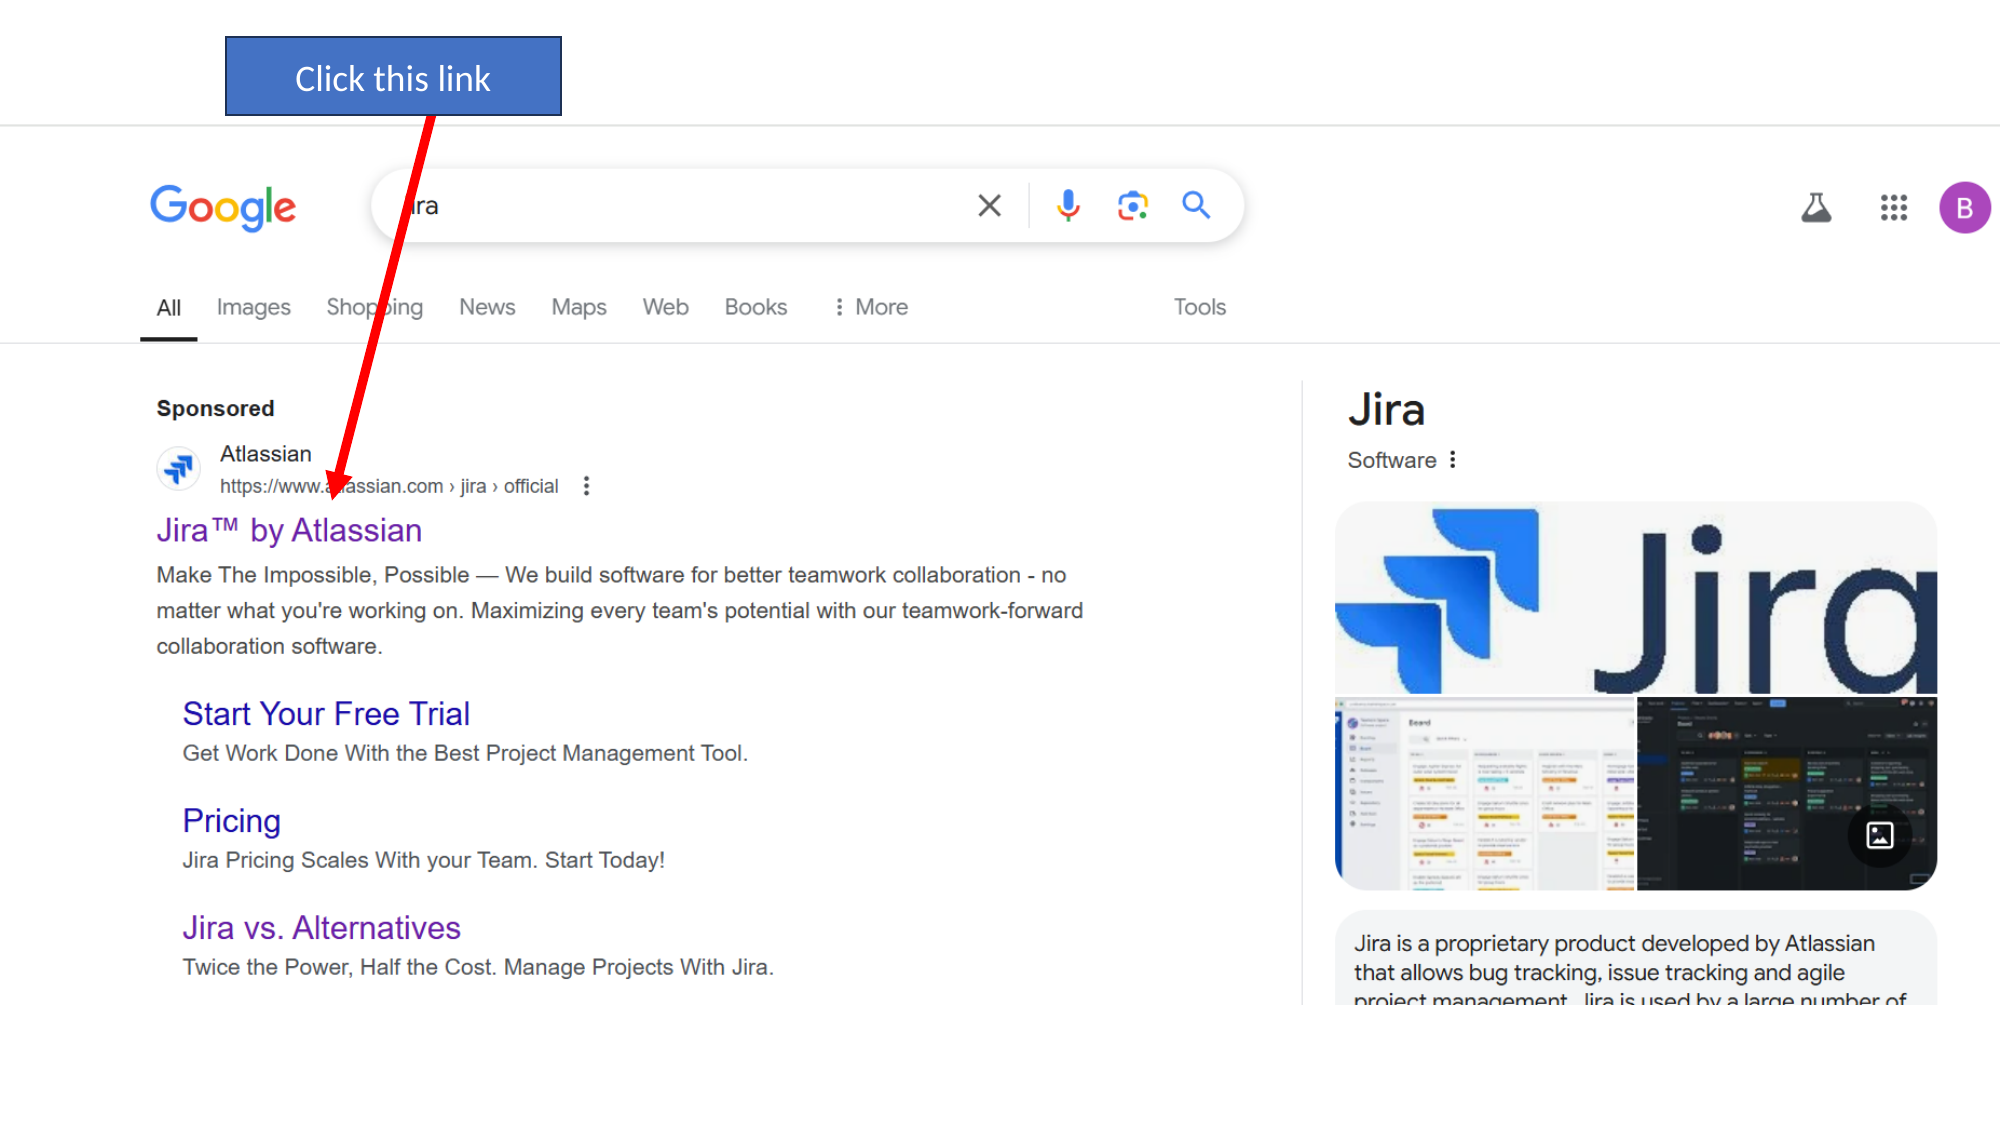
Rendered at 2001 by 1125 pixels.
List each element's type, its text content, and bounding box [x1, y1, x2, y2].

picture [0, 119, 2000, 1006]
text_box Click this link [225, 36, 562, 116]
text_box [331, 89, 439, 501]
